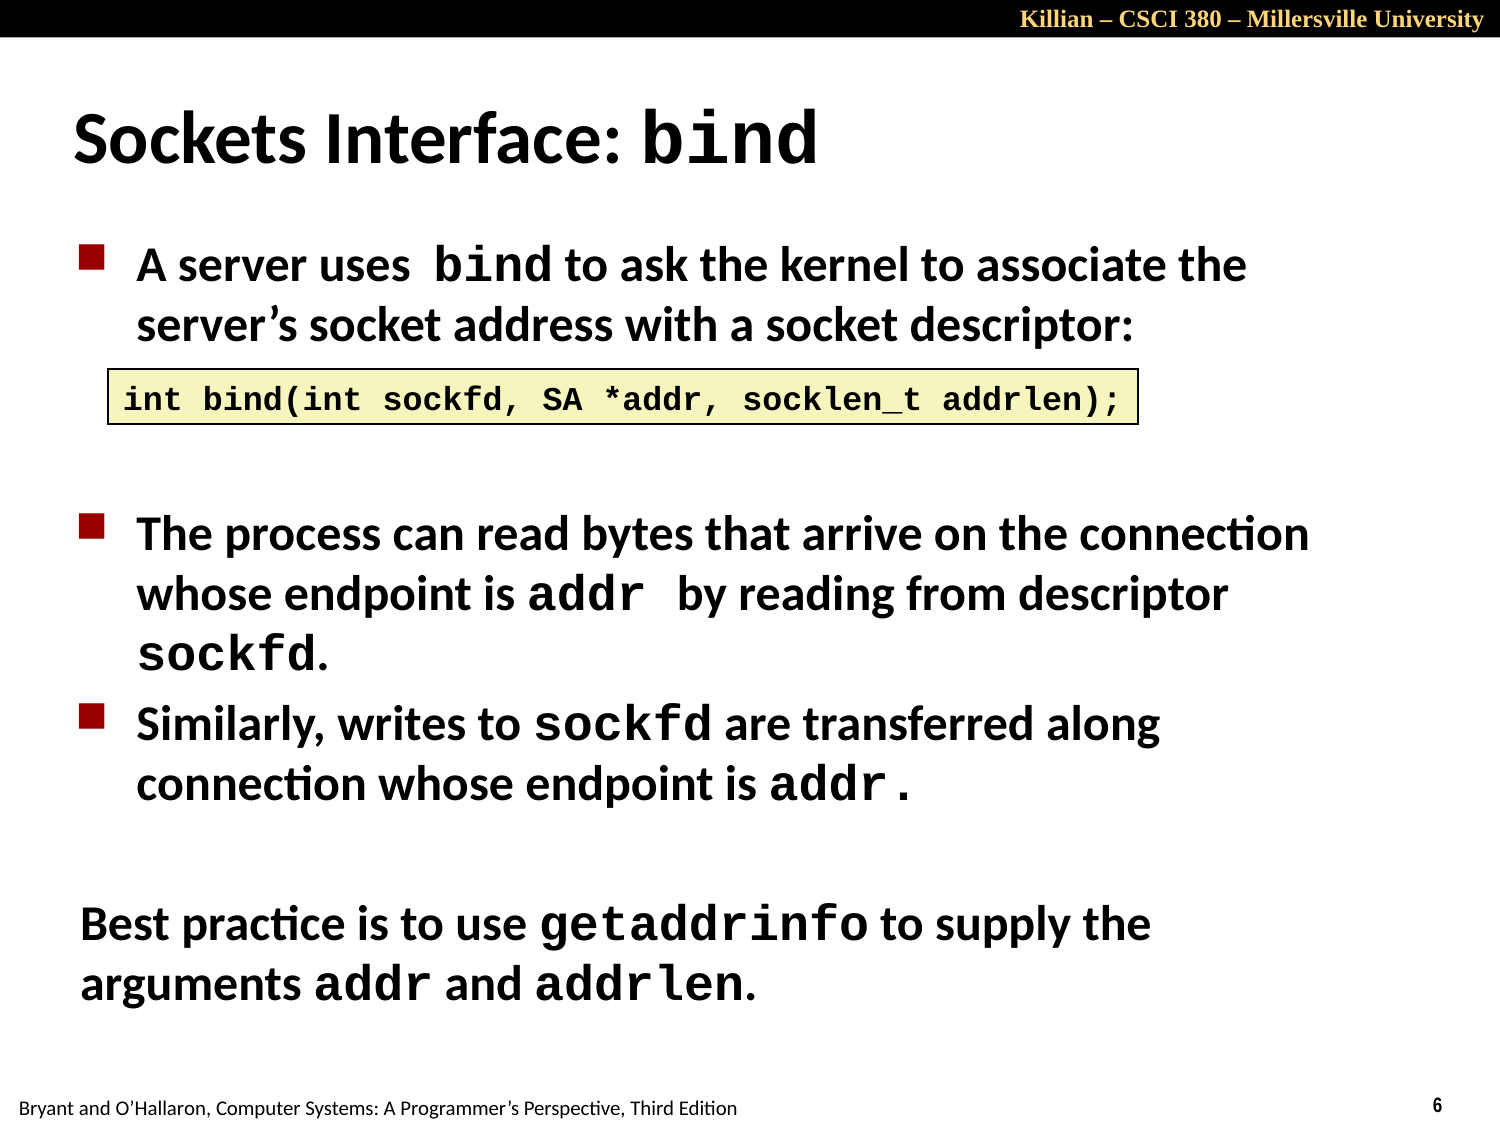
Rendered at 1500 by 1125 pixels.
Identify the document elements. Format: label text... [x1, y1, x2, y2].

list A server uses bind to ask the kernel to associate the server’s socket address with a socket descriptor: The process can read bytes that arrive on the connection whose endpoint is addr by reading from descriptor sockfd. Similarly, writes to sockfd are transferred along connection whose endpoint is addr. Best practice is to use getaddrinfo to supply the arguments addr and addrlen. [64, 223, 1361, 351]
text_box int bind(int sockfd, SA *addr, socklen_t addrlen); [108, 369, 1138, 425]
title Sockets Interface: bind [58, 71, 1305, 197]
